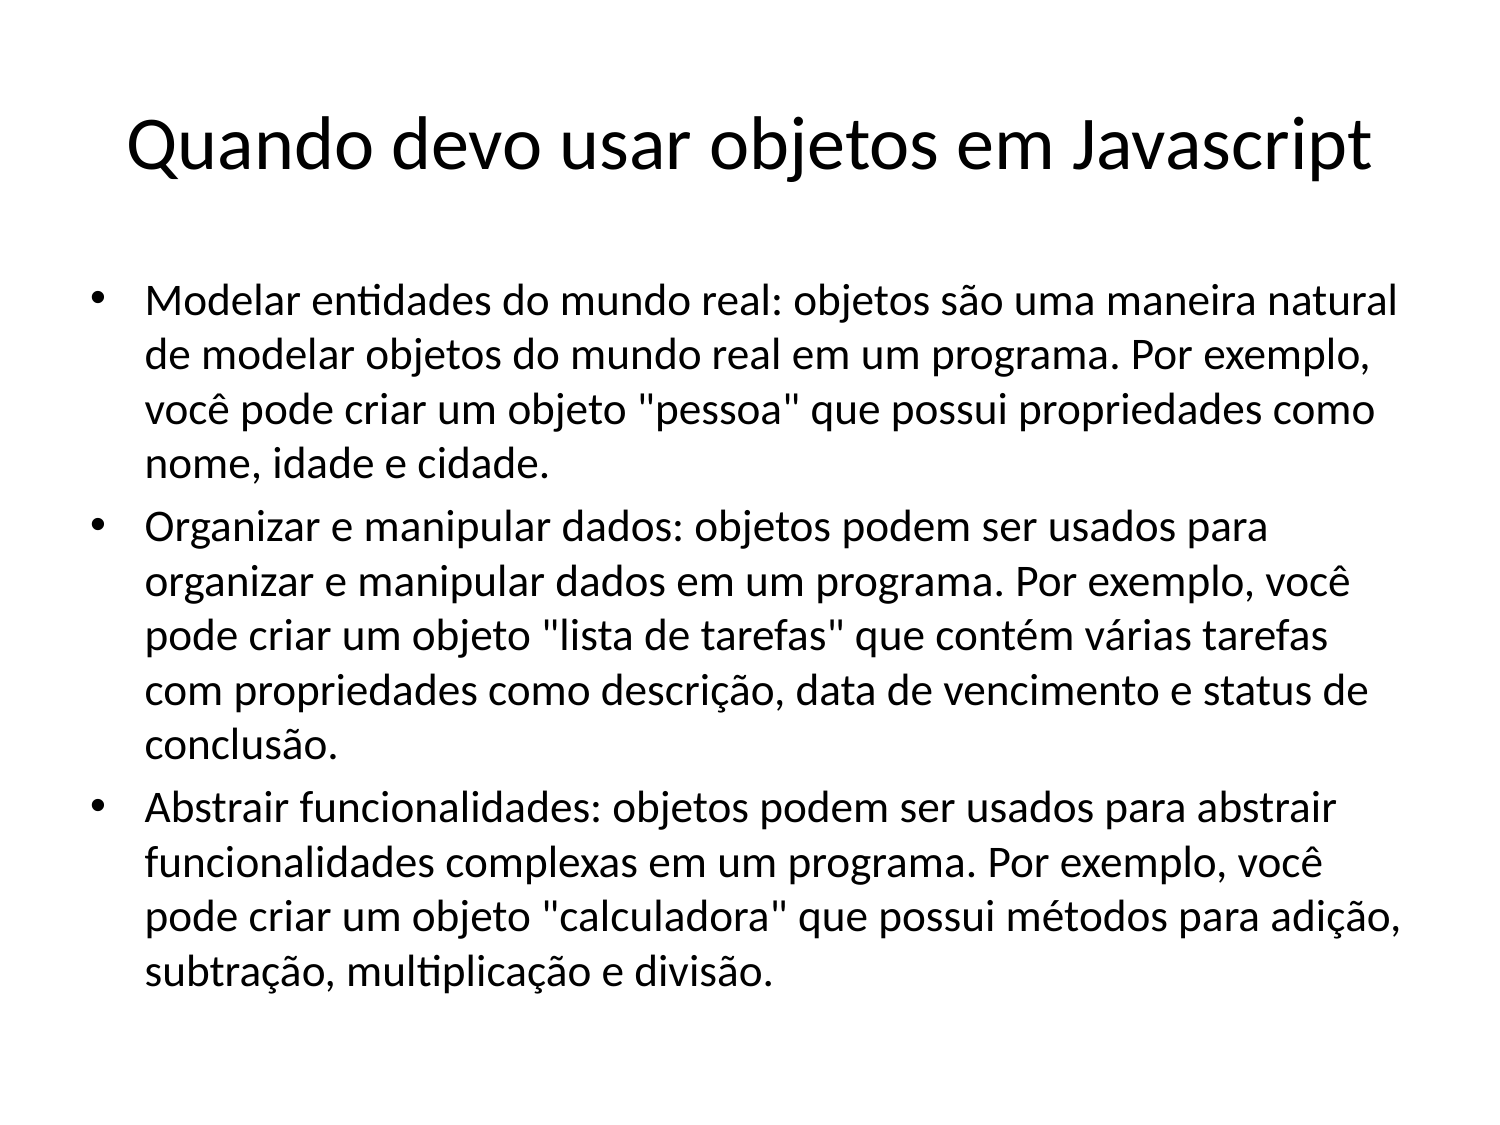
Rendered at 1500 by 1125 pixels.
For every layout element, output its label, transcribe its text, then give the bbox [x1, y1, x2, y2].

title Quando devo usar objetos em Javascript [75, 45, 1425, 233]
list Modelar entidades do mundo real: objetos são uma maneira natural de modelar objetos do mundo real em um programa. Por exemplo, você pode criar um objeto "pessoa" que possui propriedades como nome, idade e cidade. Organizar e manipular dados: objetos podem ser usados para organizar e manipular dados em um programa. Por exemplo, você pode criar um objeto "lista de tarefas" que contém várias tarefas com propriedades como descrição, data de vencimento e status de conclusão. Abstrair funcionalidades: objetos podem ser usados para abstrair funcionalidades complexas em um programa. Por exemplo, você pode criar um objeto "calculadora" que possui métodos para adição, subtração, multiplicação e divisão. [75, 262, 1425, 1005]
